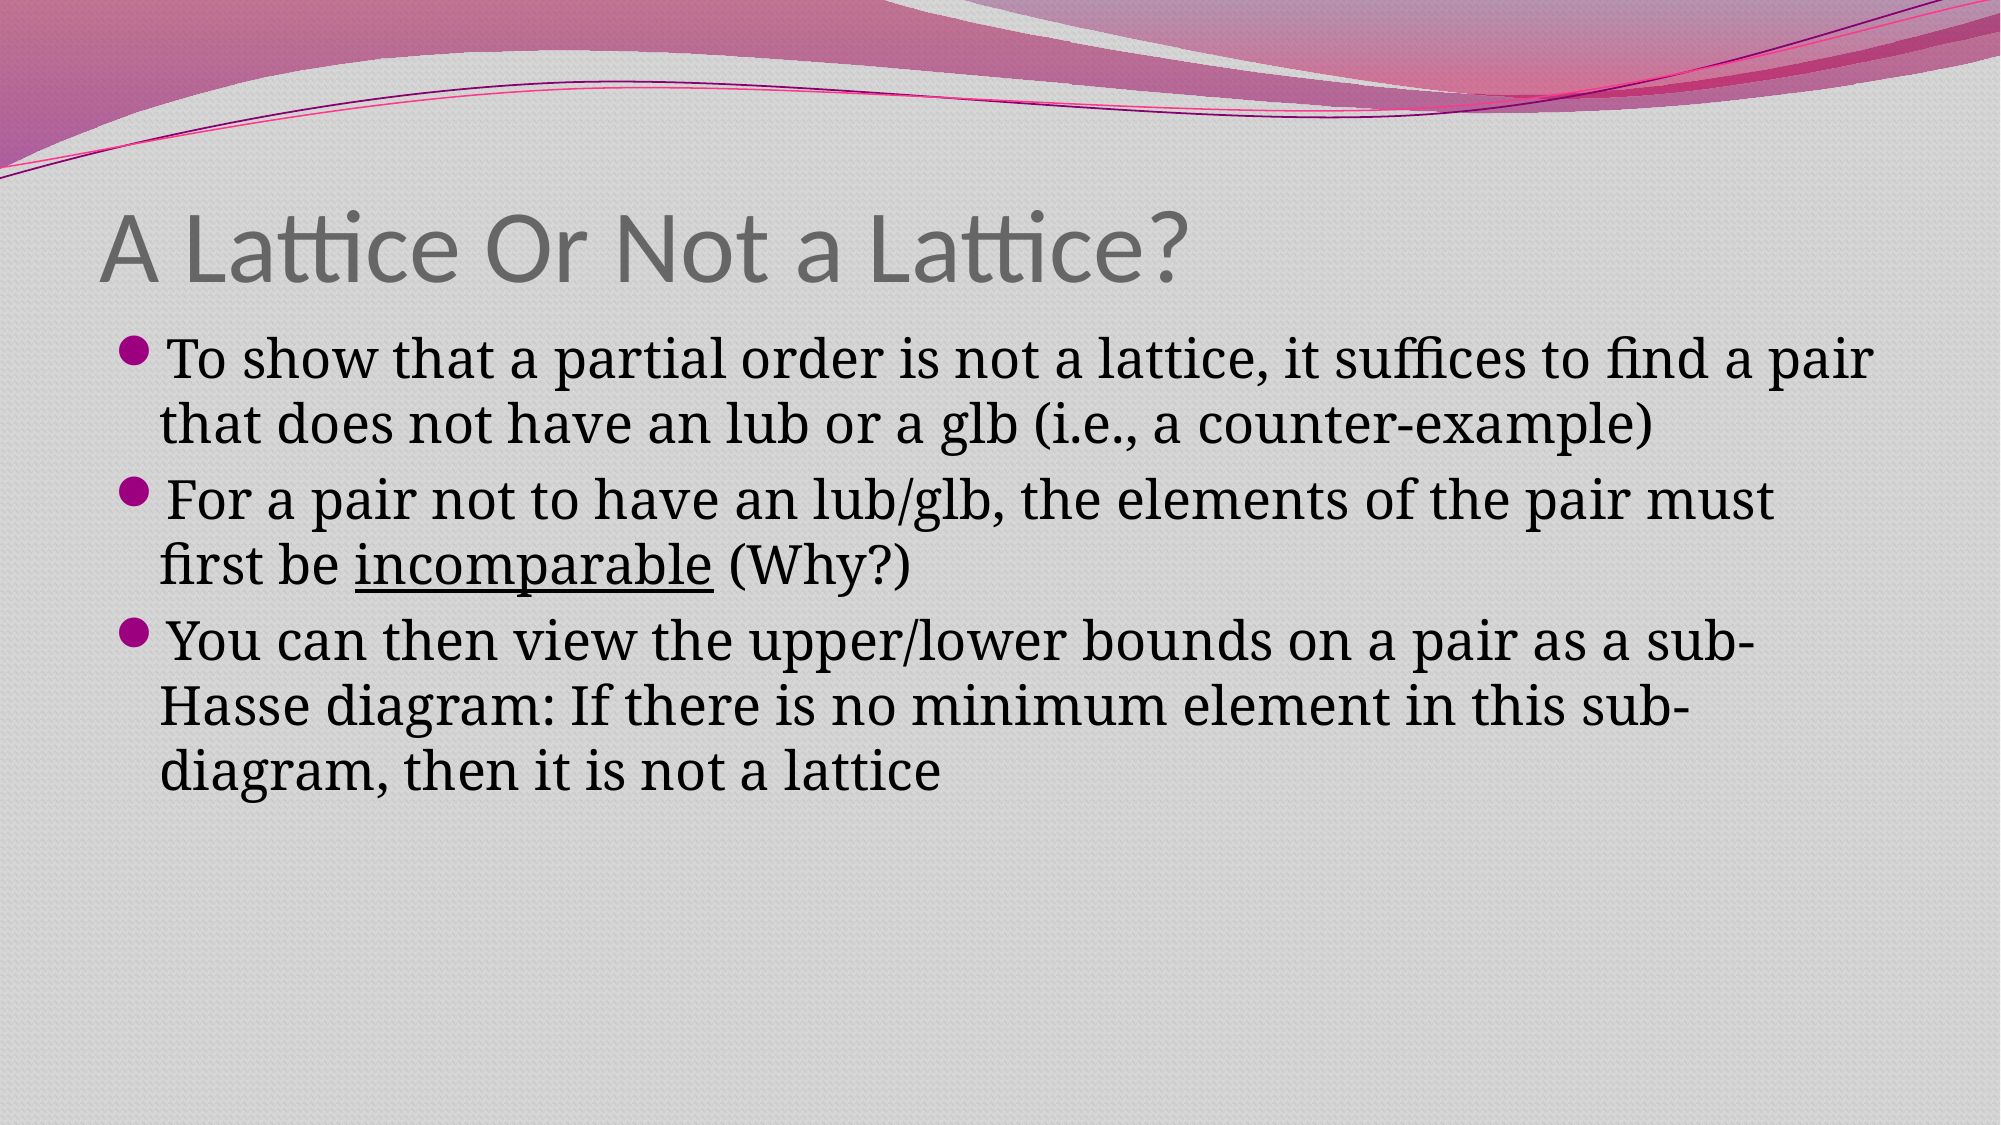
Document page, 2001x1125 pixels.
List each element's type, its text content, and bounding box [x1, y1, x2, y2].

list To show that a partial order is not a lattice, it suffices to find a pair that does not have an lub or a glb (i.e., a counter-example) For a pair not to have an lub/glb, the elements of the pair must first be incomparable (Why?) You can then view the upper/lower bounds on a pair as a sub-Hasse diagram: If there is no minimum element in this sub-diagram, then it is not a lattice [99, 317, 1900, 1038]
title A Lattice Or Not a Lattice? [99, 115, 1900, 303]
